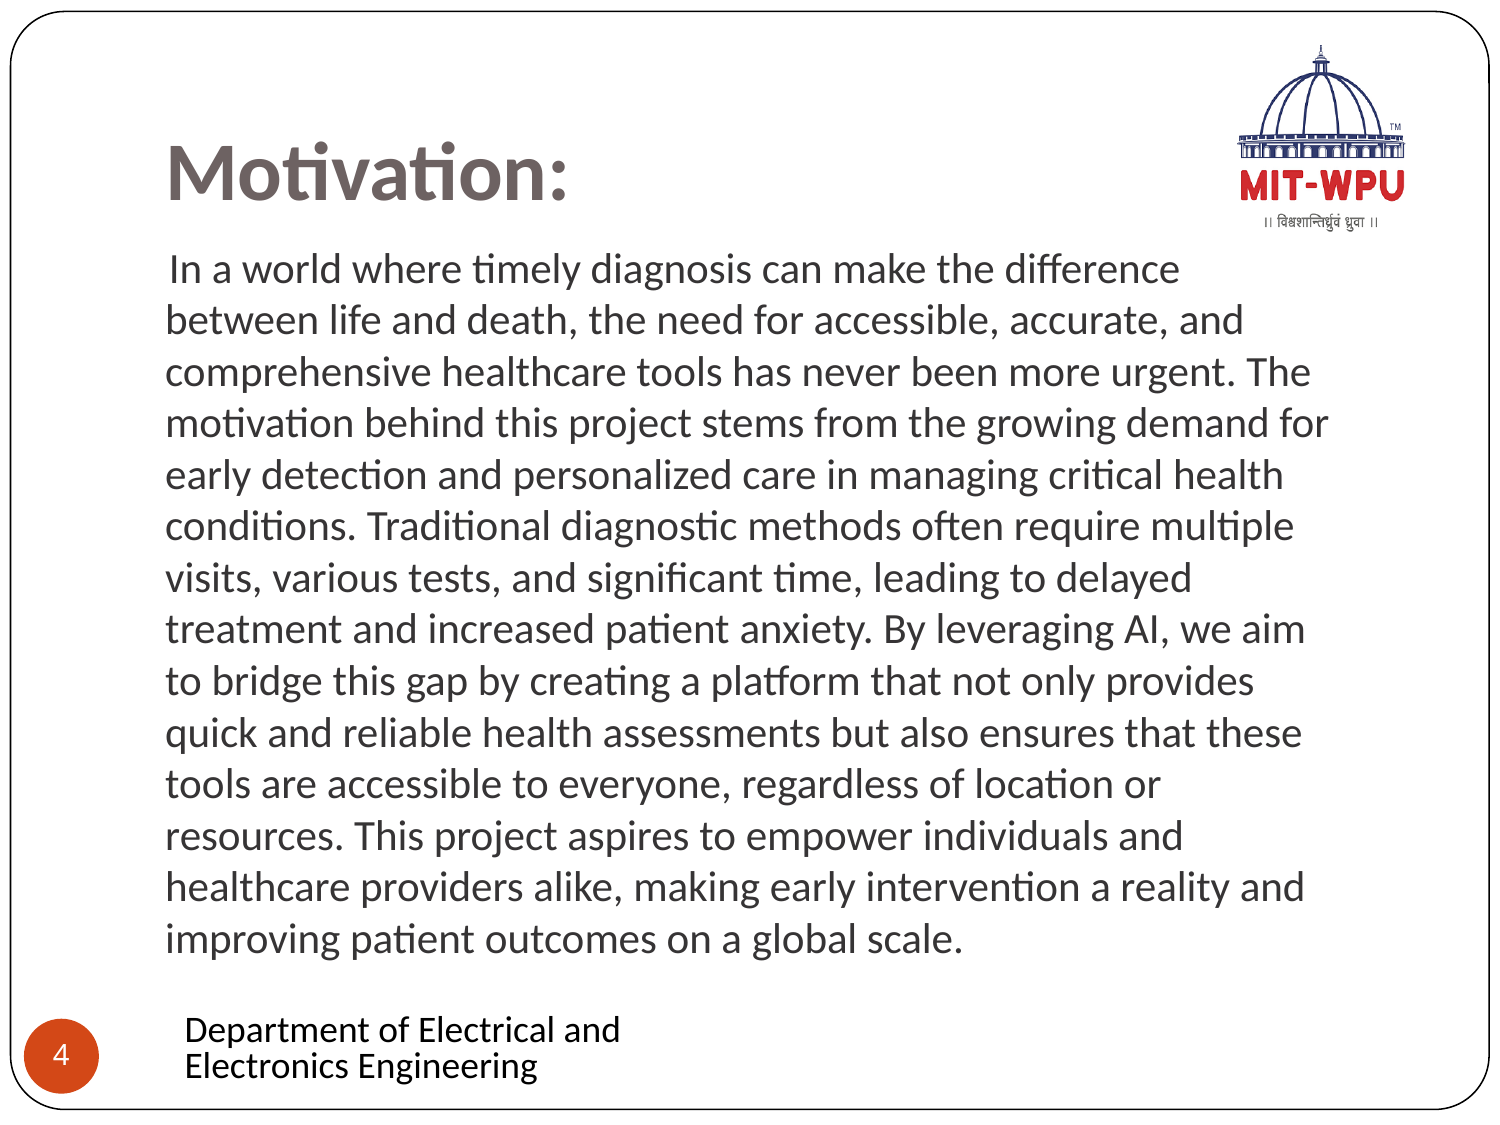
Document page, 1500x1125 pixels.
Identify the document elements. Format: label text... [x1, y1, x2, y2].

picture [1237, 44, 1426, 233]
footer Department of Electrical and Electronics Engineering [150, 1012, 800, 1088]
title Motivation: [150, 45, 1235, 232]
slide_number ‹#› [23, 1018, 99, 1094]
list In a world where timely diagnosis can make the difference between life and death, the need for accessible, accurate, and comprehensive healthcare tools has never been more urgent. The motivation behind this project stems from the growing demand for early detection and personalized care in managing critical health conditions. Traditional diagnostic methods often require multiple visits, various tests, and significant time, leading to delayed treatment and increased patient anxiety. By leveraging AI, we aim to bridge this gap by creating a platform that not only provides quick and reliable health assessments but also ensures that these tools are accessible to everyone, regardless of location or resources. This project aspires to empower individuals and healthcare providers alike, making early intervention a reality and improving patient outcomes on a global scale. [79, 232, 1355, 983]
